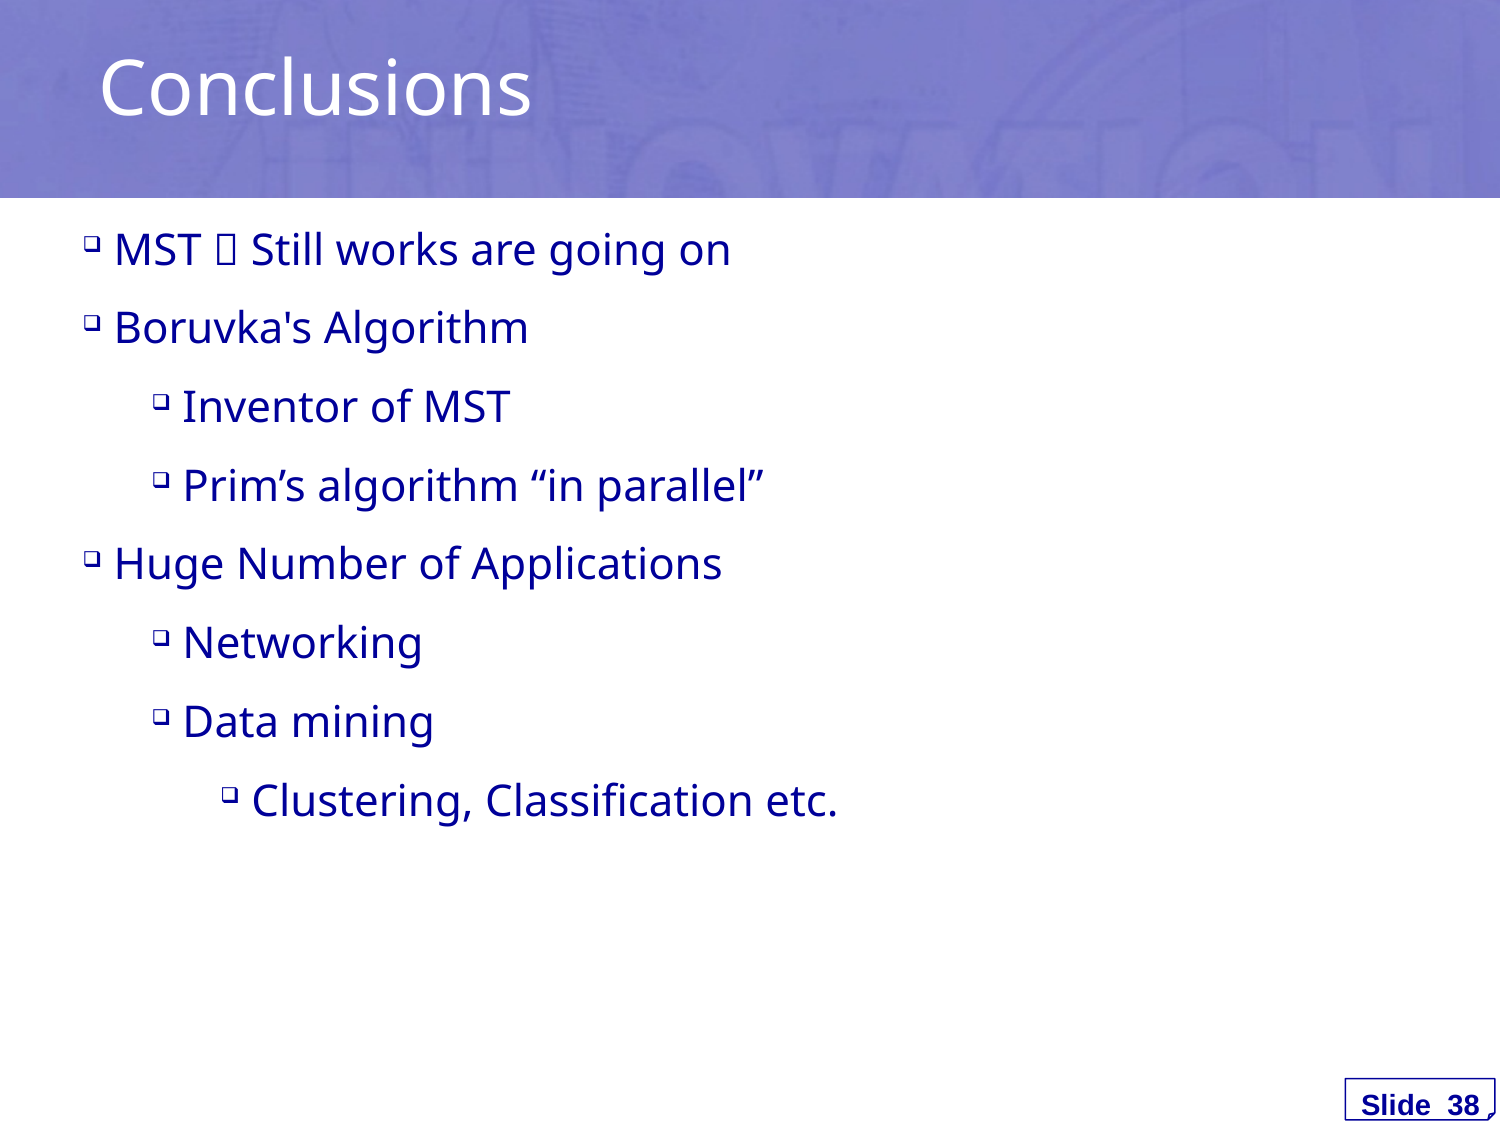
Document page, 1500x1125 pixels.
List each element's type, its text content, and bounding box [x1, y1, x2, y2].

text_box MST  Still works are going on Boruvka's Algorithm Inventor of MST Prim’s algorithm “in parallel” Huge Number of Applications Networking Data mining Clustering, Classification etc. [0, 205, 1500, 1042]
picture [0, 0, 1500, 198]
text_box Slide 38 [1345, 1078, 1495, 1120]
